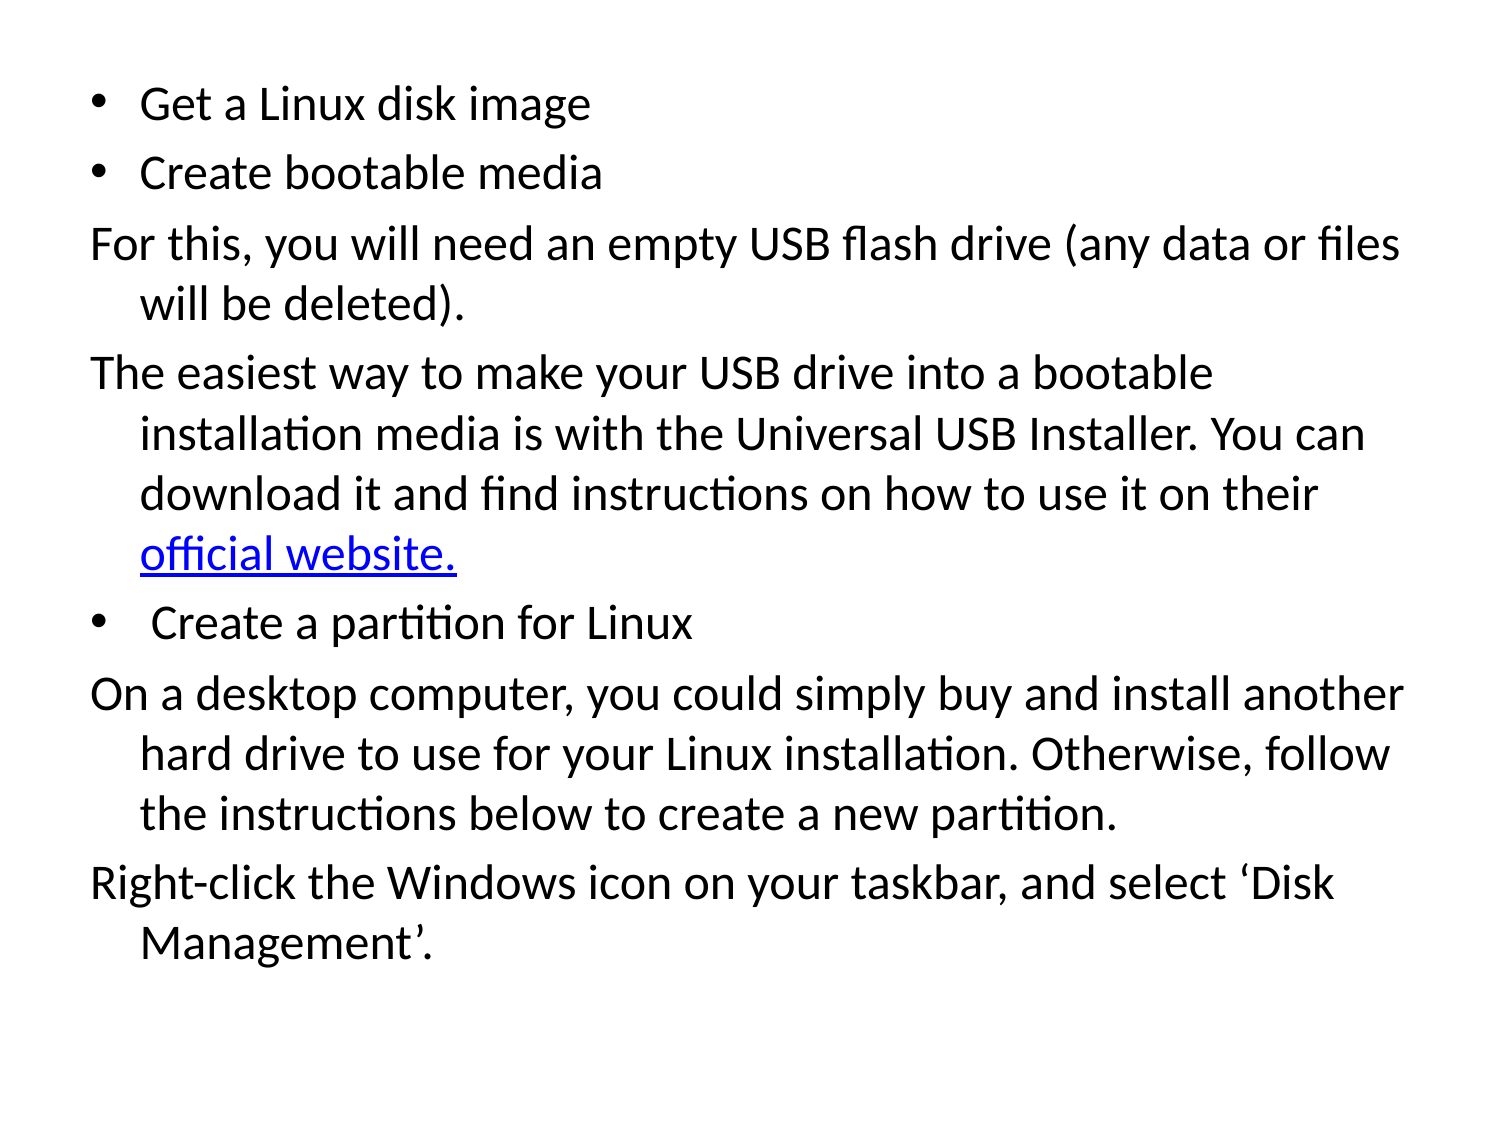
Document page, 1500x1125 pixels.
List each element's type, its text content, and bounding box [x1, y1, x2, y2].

list Get a Linux disk image Create bootable media For this, you will need an empty USB flash drive (any data or files will be deleted). The easiest way to make your USB drive into a bootable installation media is with the Universal USB Installer. You can download it and find instructions on how to use it on their official website. Create a partition for Linux On a desktop computer, you could simply buy and install another hard drive to use for your Linux installation. Otherwise, follow the instructions below to create a new partition. Right-click the Windows icon on your taskbar, and select ‘Disk Management’. [75, 62, 1425, 1005]
